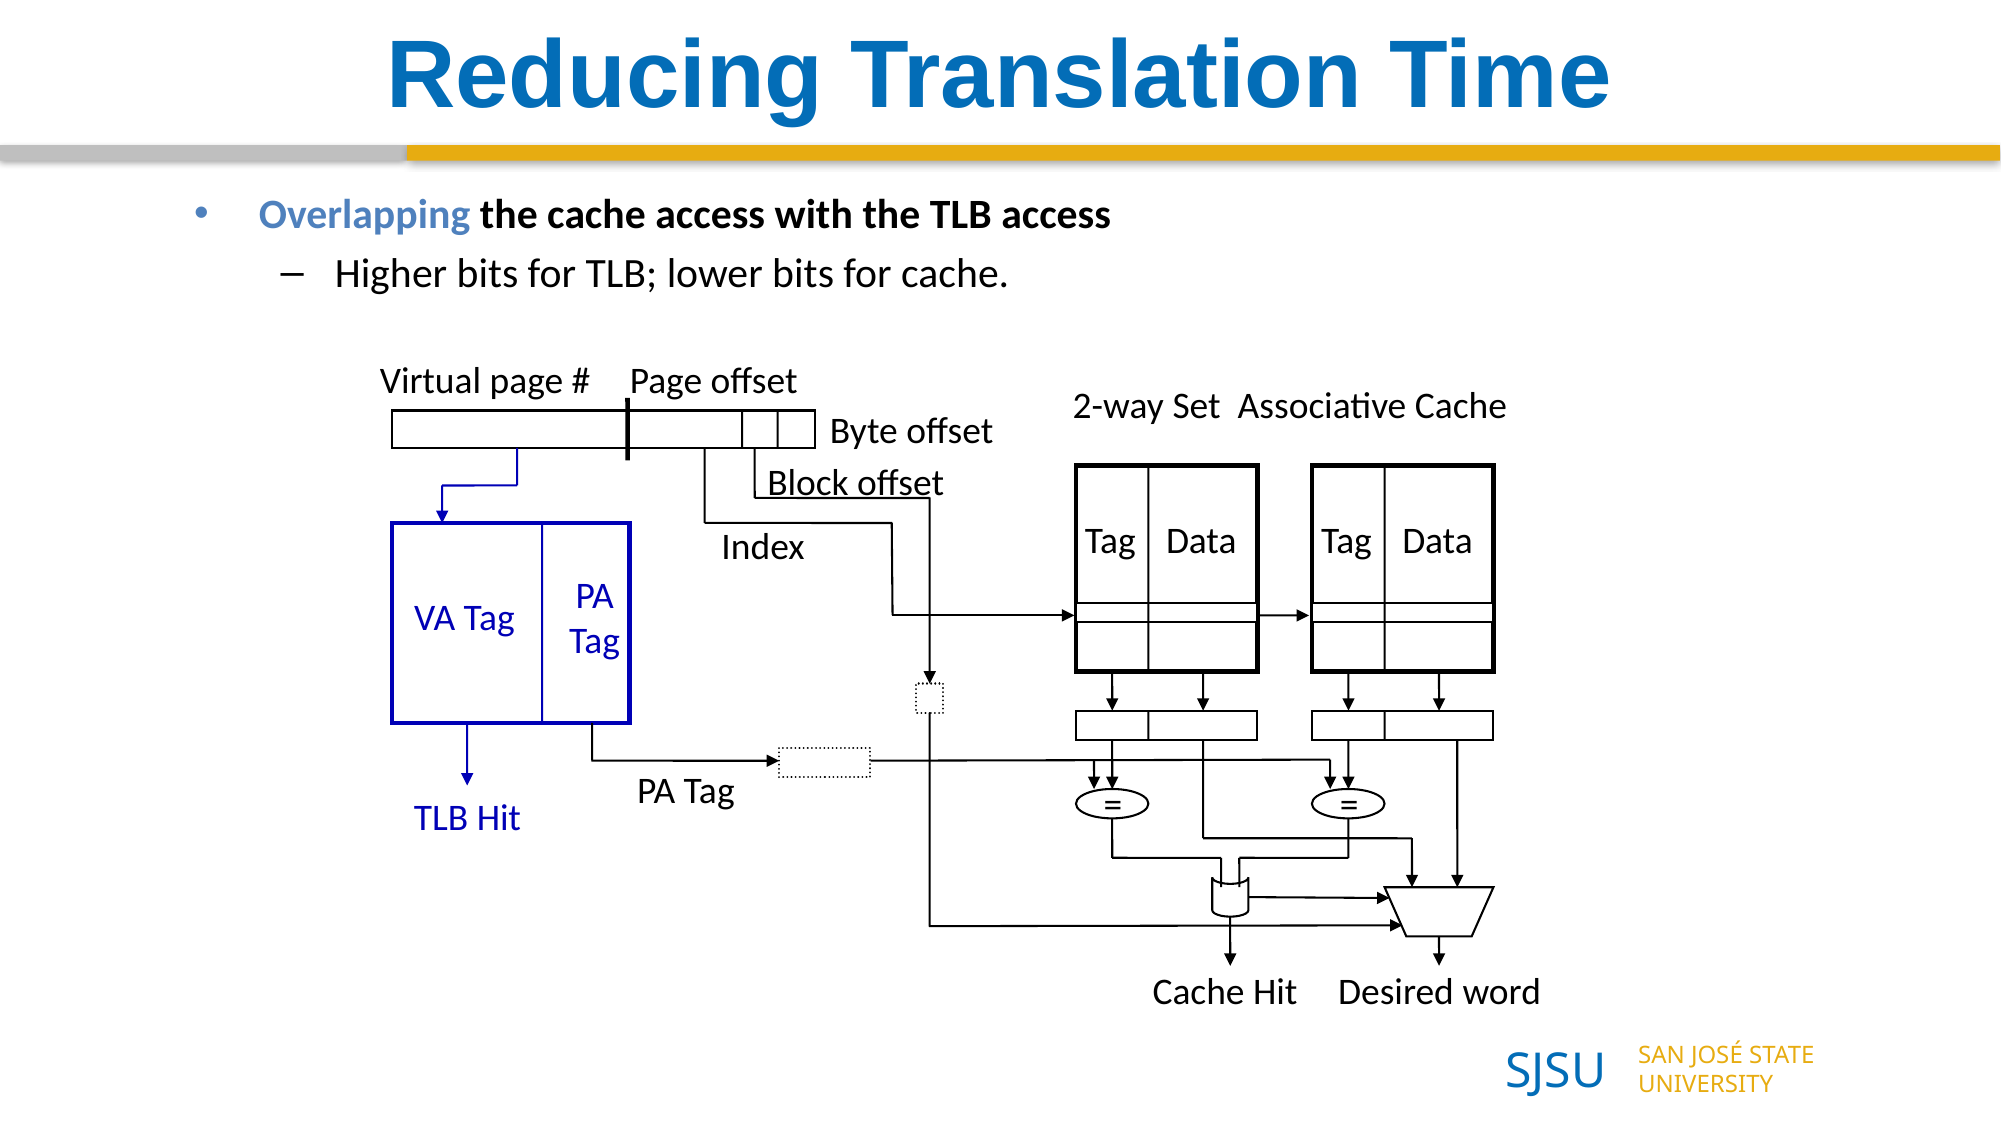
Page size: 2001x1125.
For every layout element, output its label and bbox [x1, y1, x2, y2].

title [99, 11, 1900, 126]
text_box [365, 348, 1556, 1020]
list [179, 179, 1436, 364]
